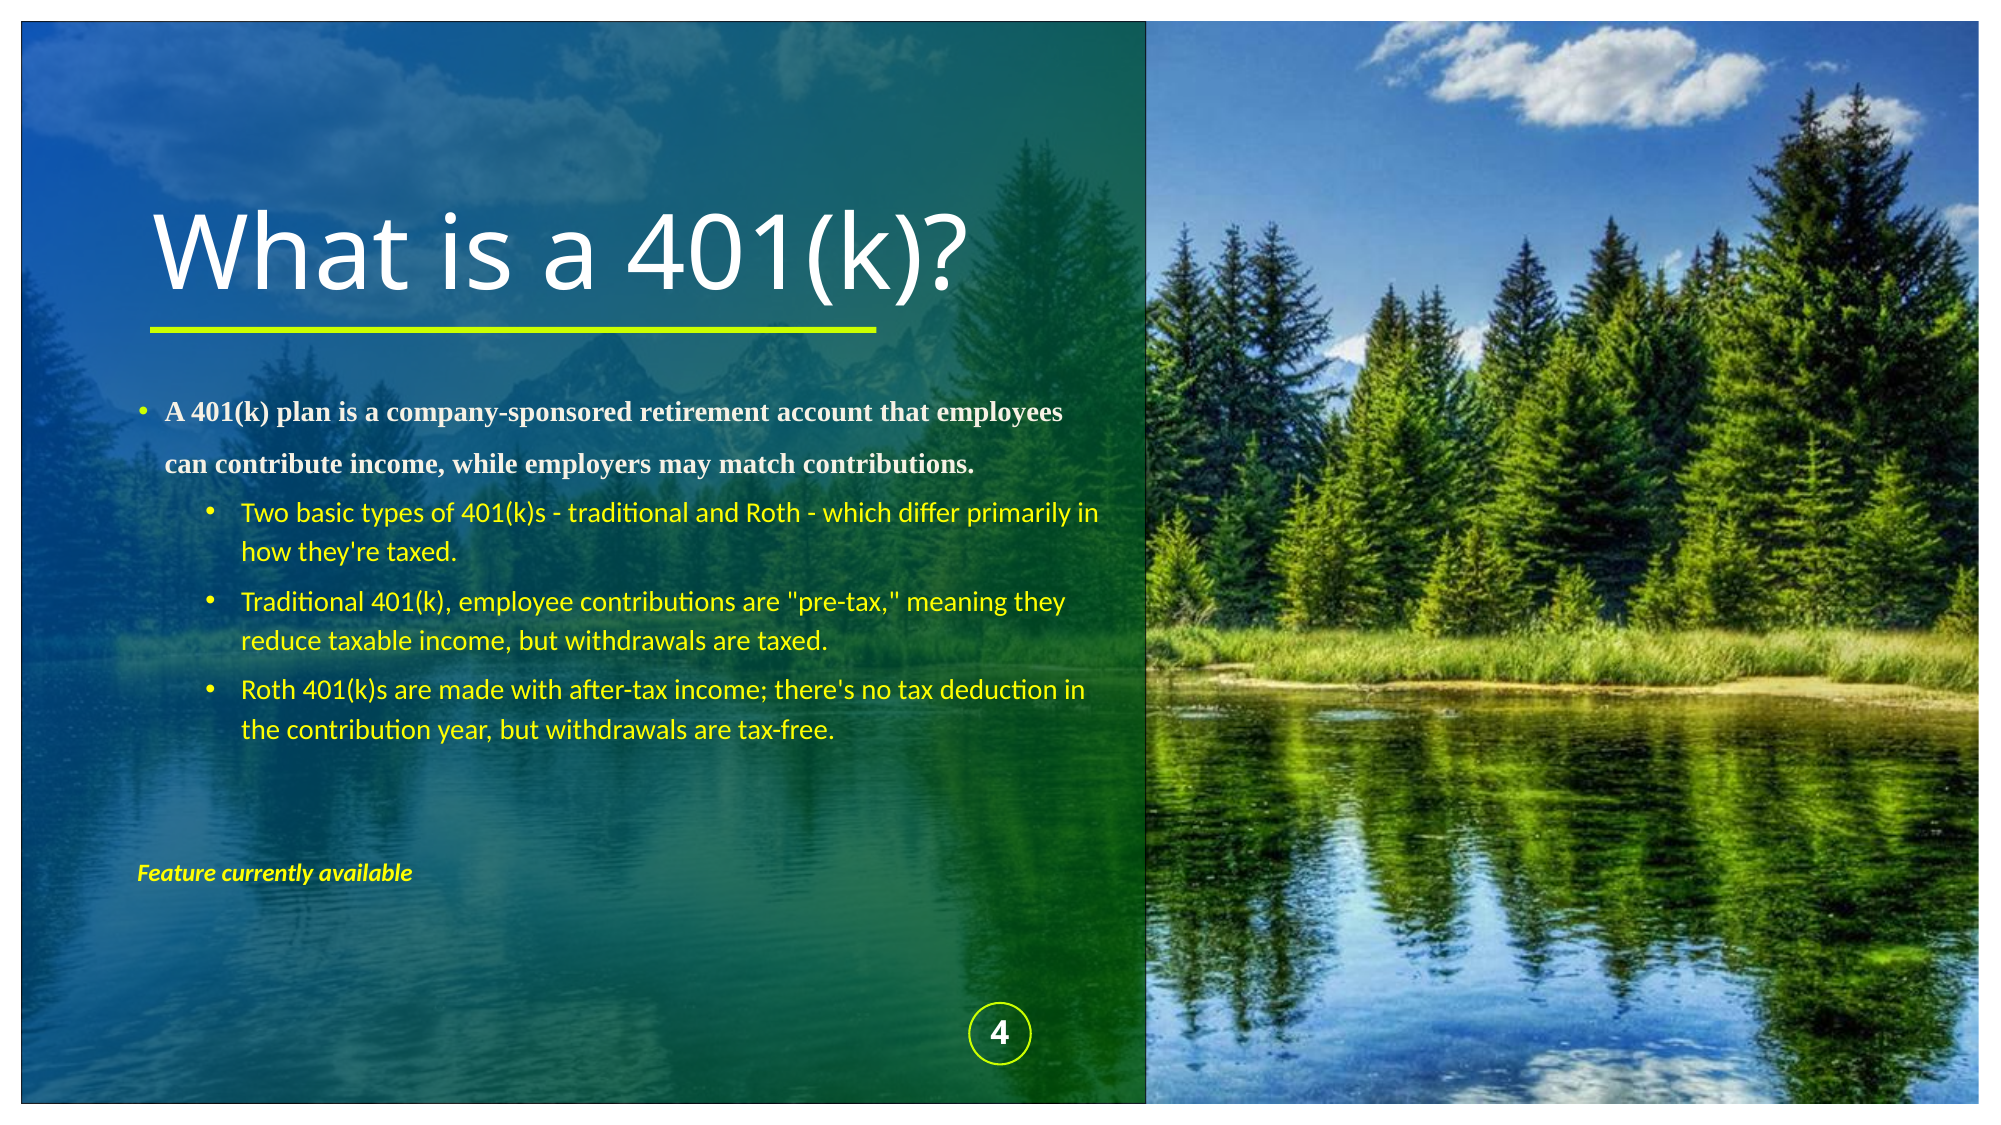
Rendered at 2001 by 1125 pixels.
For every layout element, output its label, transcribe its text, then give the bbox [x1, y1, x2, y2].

slide_number ‹#› [954, 1003, 1045, 1064]
list A 401(k) plan is a company-sponsored retirement account that employees can contribute income, while employers may match contributions. Two basic types of 401(k)s - traditional and Roth - which differ primarily in how they're taxed. Traditional 401(k), employee contributions are "pre-tax," meaning they reduce taxable income, but withdrawals are taxed. Roth 401(k)s are made with after-tax income; there's no tax deduction in the contribution year, but withdrawals are tax-free. Feature currently available [137, 320, 1124, 901]
title What is a 401(k)? [138, 191, 1006, 320]
picture [21, 21, 1979, 1104]
